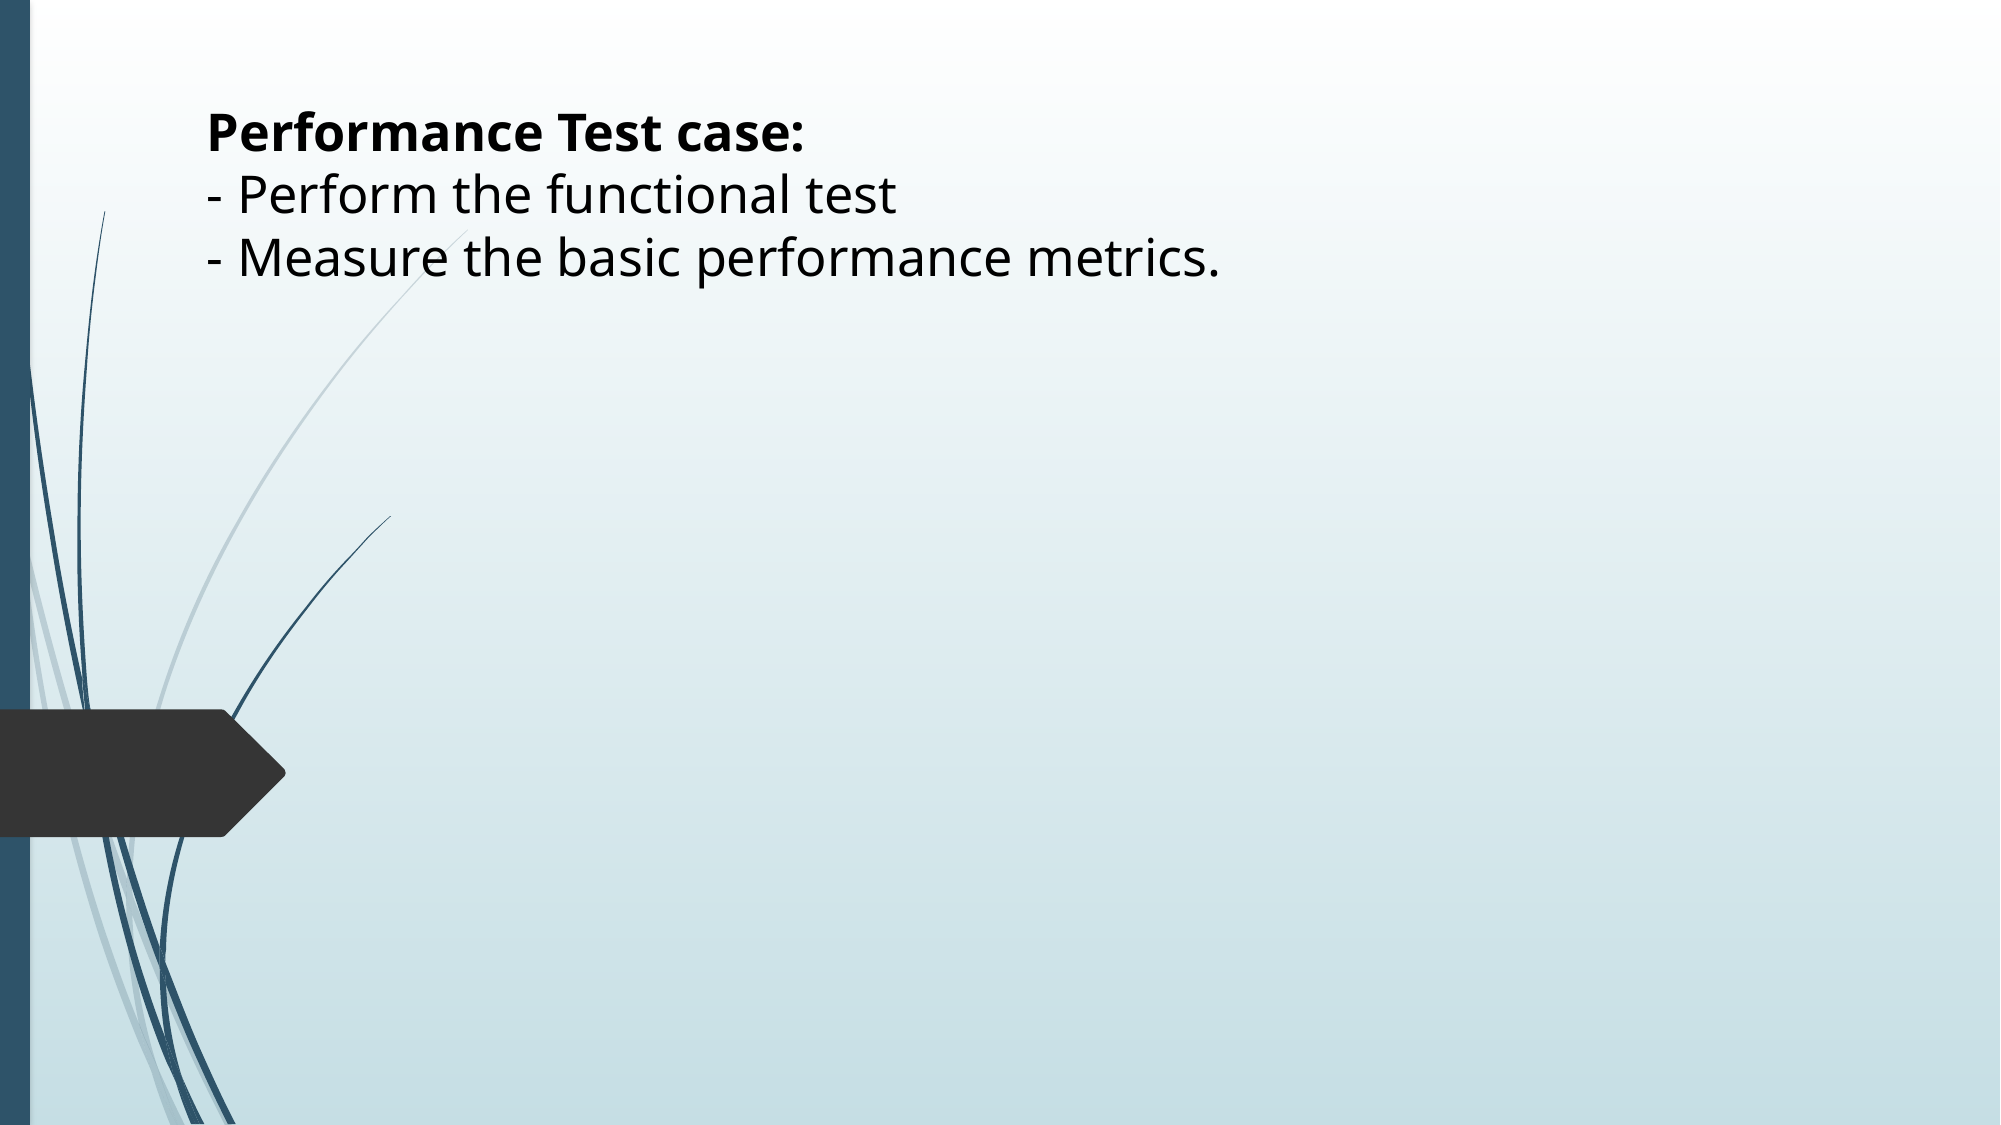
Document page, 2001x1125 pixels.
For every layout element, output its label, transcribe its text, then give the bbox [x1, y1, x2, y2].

text_box Performance Test case: - Perform the functional test - Measure the basic performance metrics. [192, 91, 2000, 294]
